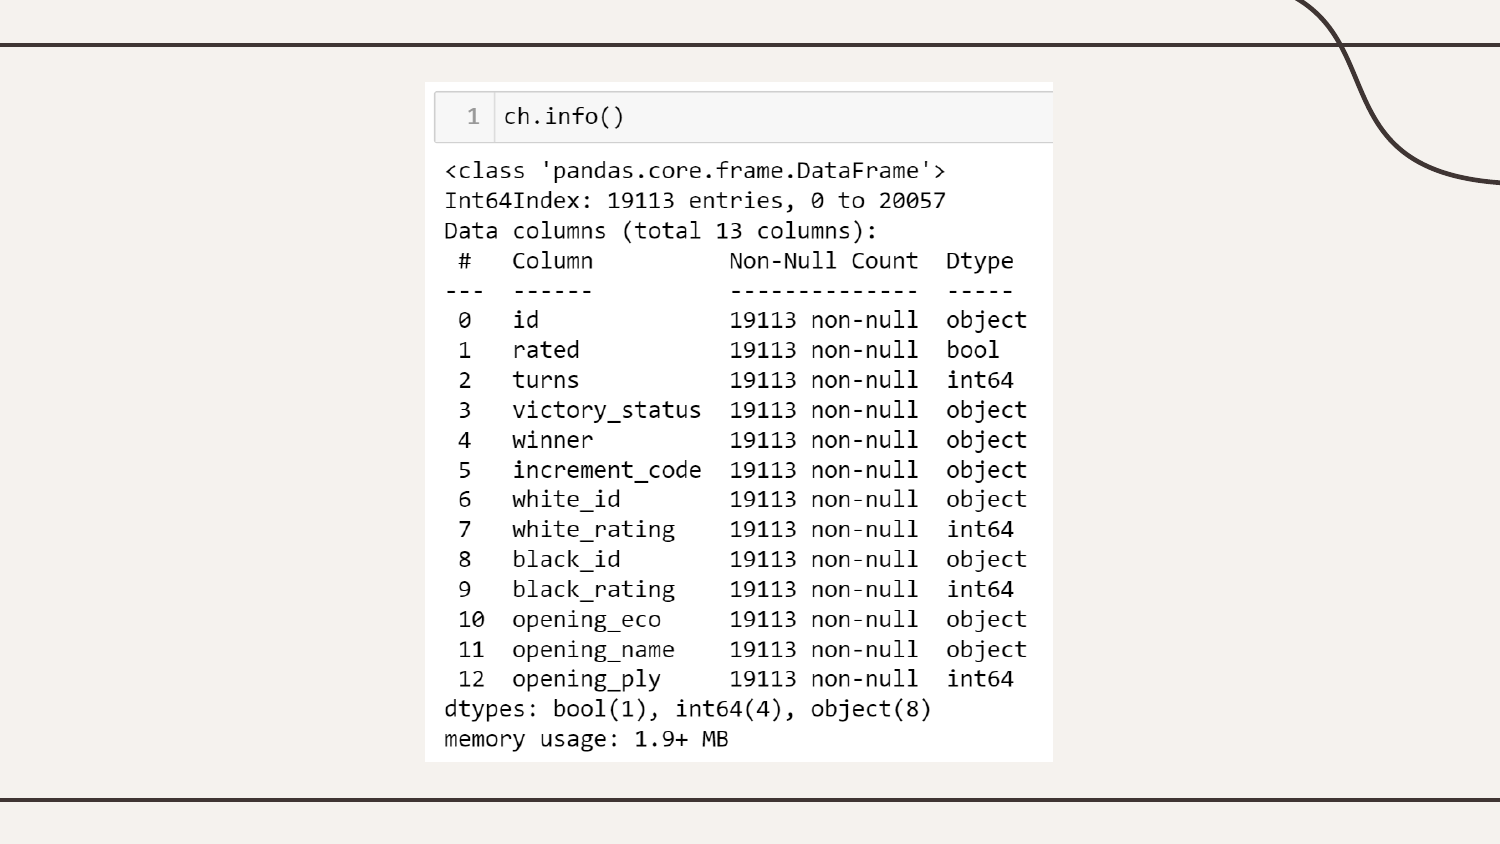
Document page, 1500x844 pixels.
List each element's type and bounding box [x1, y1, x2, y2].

picture [425, 81, 1053, 762]
